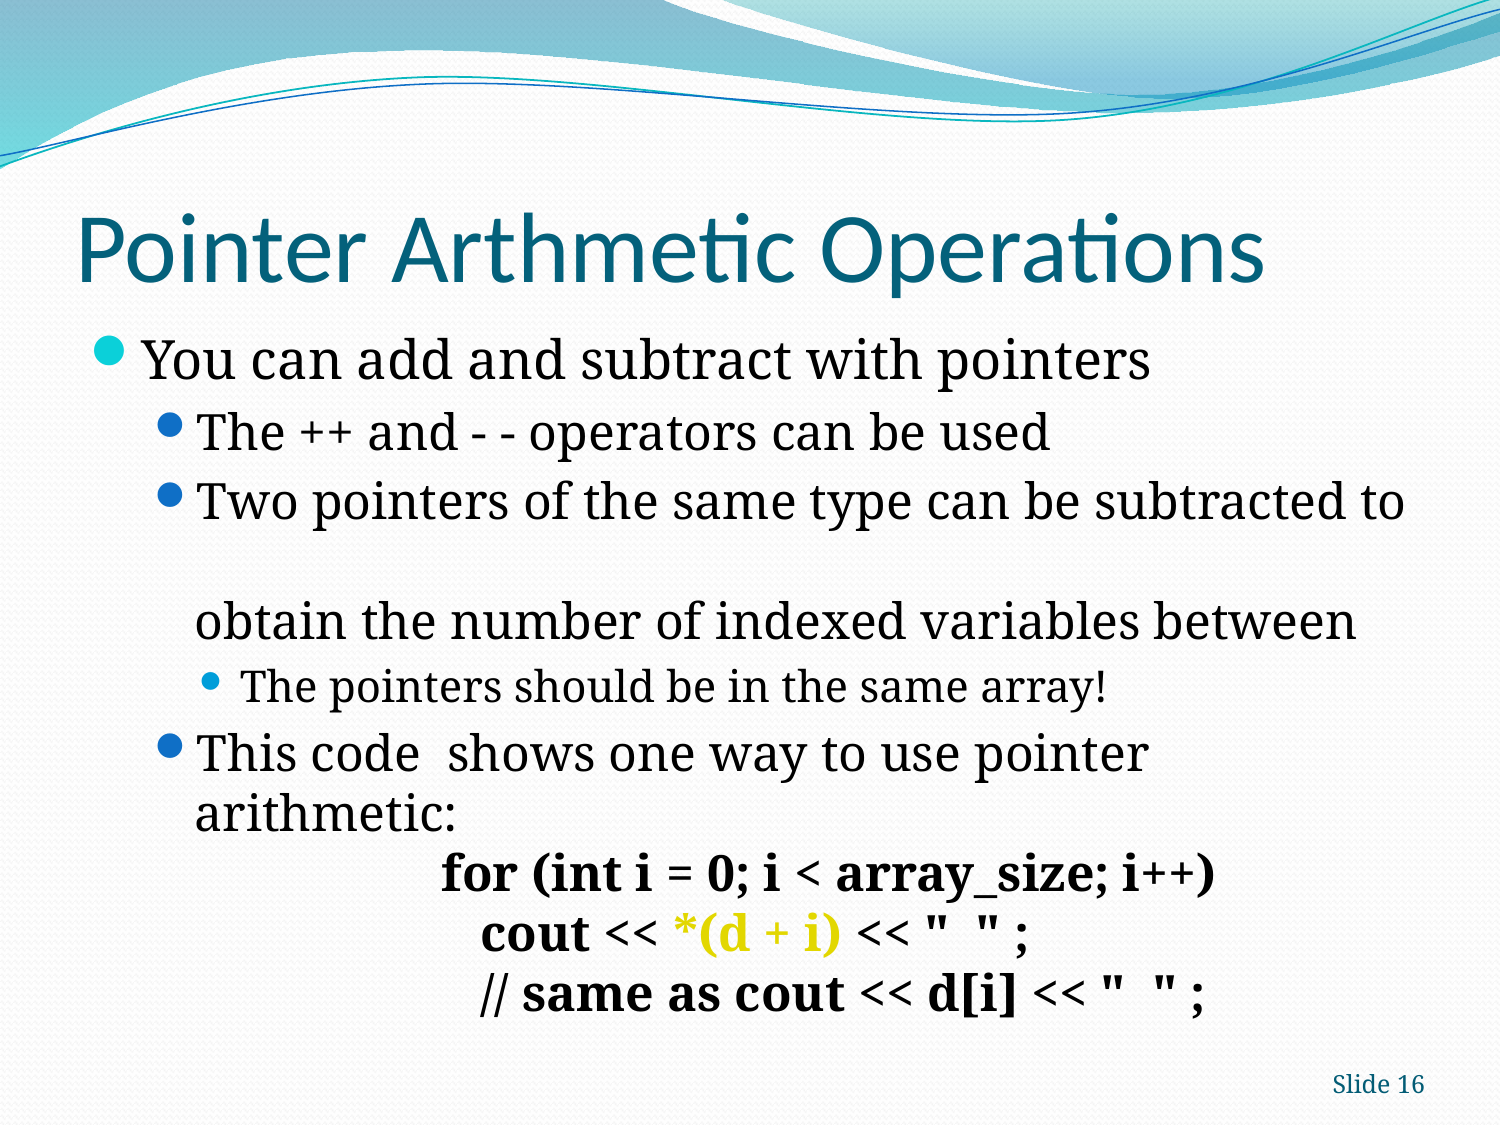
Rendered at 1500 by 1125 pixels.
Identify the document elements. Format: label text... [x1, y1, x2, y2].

slide_number Slide 16 [1299, 1042, 1425, 1103]
title Pointer Arthmetic Operations [75, 115, 1425, 303]
list You can add and subtract with pointers The ++ and - - operators can be used Two pointers of the same type can be subtracted to obtain the number of indexed variables between The pointers should be in the same array! This code shows one way to use pointer arithmetic: for (int i = 0; i < array_size; i++) cout << *(d + i) << " " ; // same as cout << d[i] << " " ; [75, 317, 1425, 1038]
